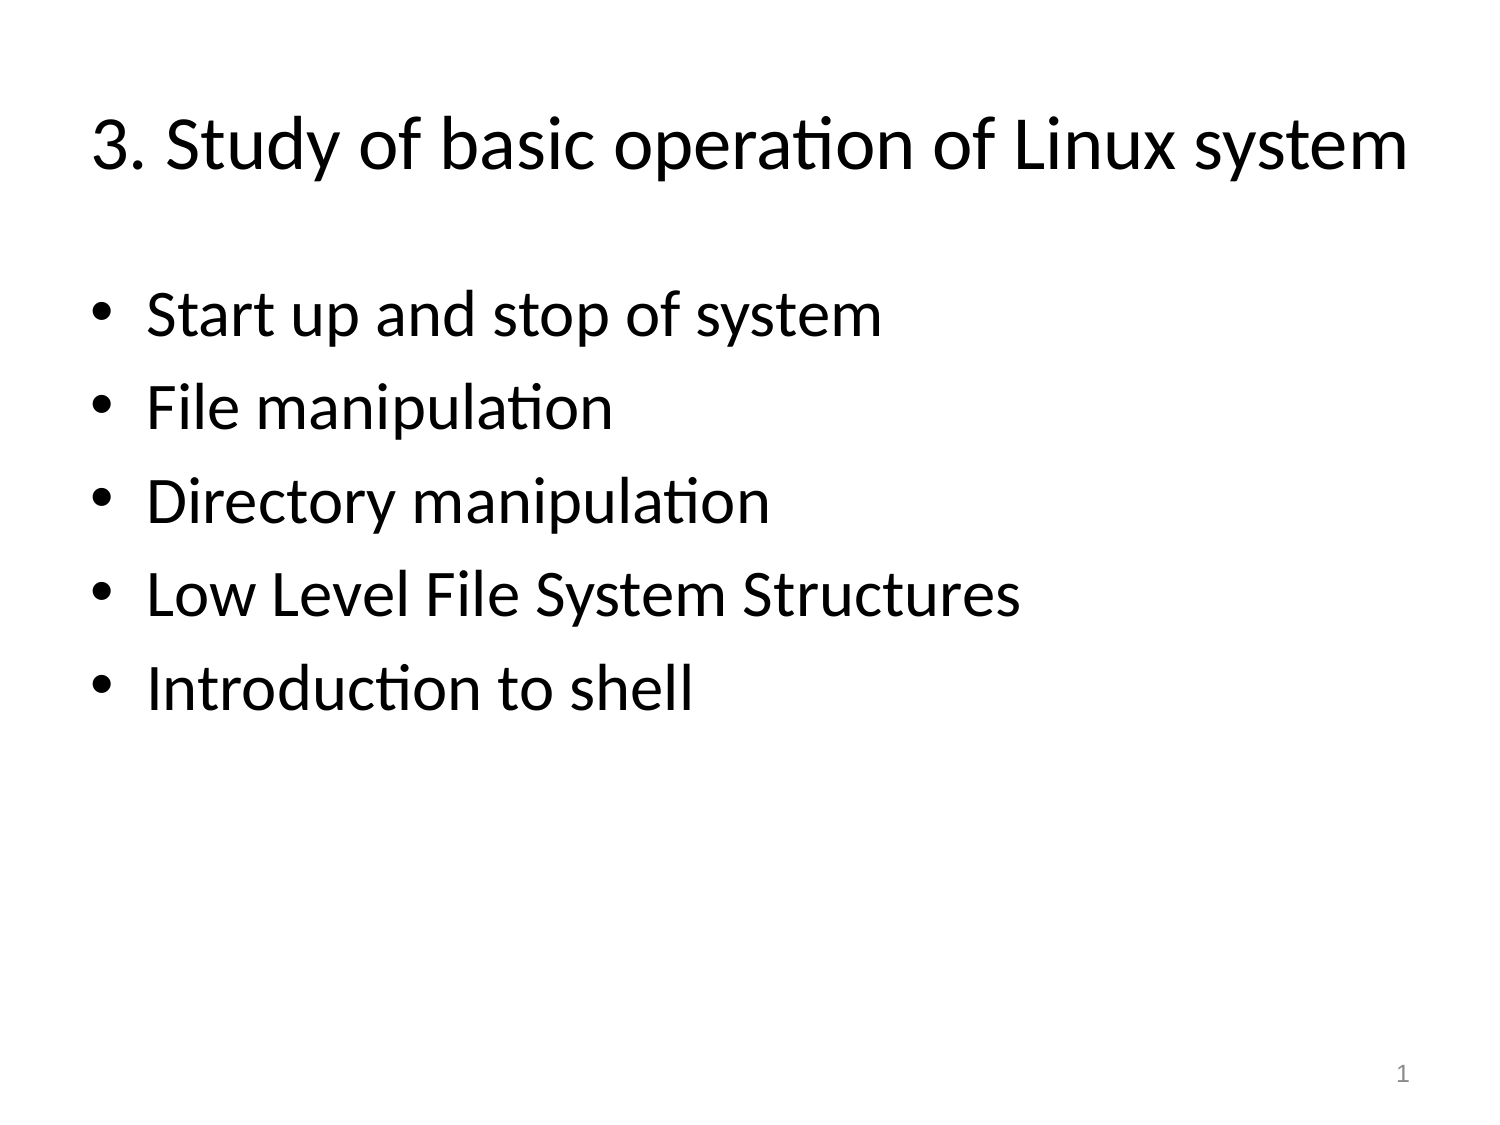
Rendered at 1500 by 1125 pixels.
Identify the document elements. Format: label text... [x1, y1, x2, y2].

list Start up and stop of system File manipulation Directory manipulation Low Level File System Structures Introduction to shell [74, 262, 1426, 1006]
slide_number 1 [1074, 1042, 1425, 1103]
title 3. Study of basic operation of Linux system [74, 44, 1426, 233]
